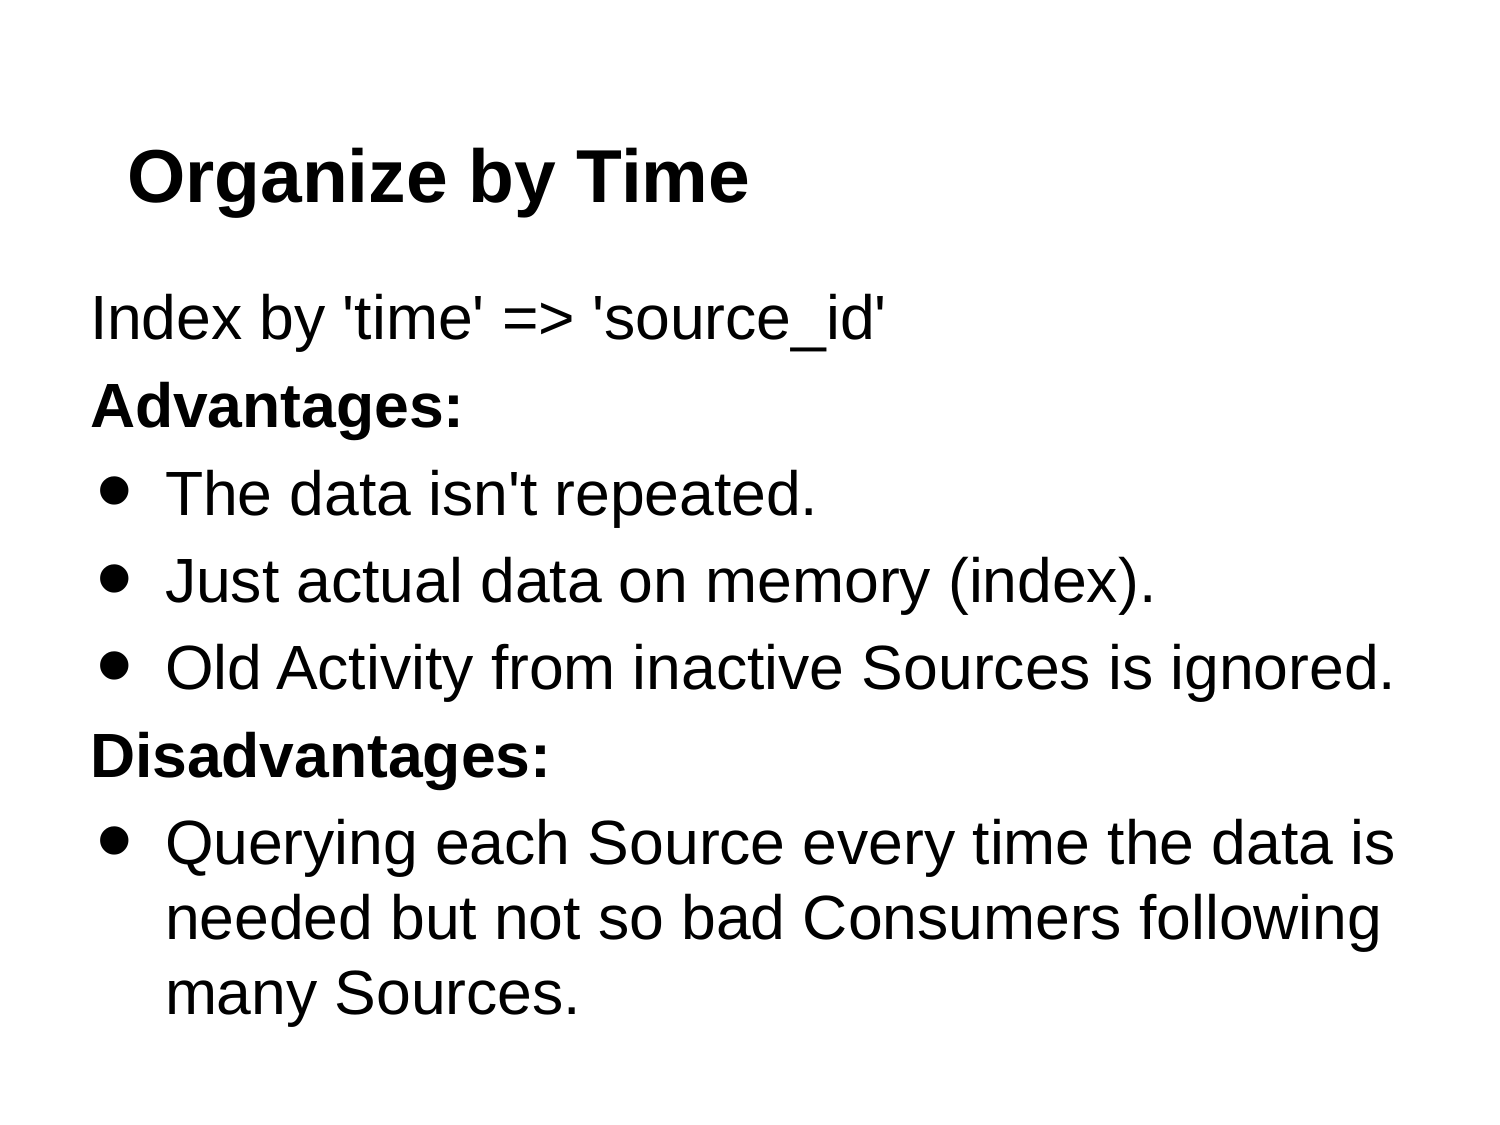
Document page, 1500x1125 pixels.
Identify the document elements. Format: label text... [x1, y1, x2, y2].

title Organize by Time [75, 14, 1425, 233]
list Index by 'time' => 'source_id' Advantages: The data isn't repeated. Just actual data on memory (index). Old Activity from inactive Sources is ignored. Disadvantages: Querying each Source every time the data is needed but not so bad Consumers following many Sources. [75, 262, 1425, 1043]
